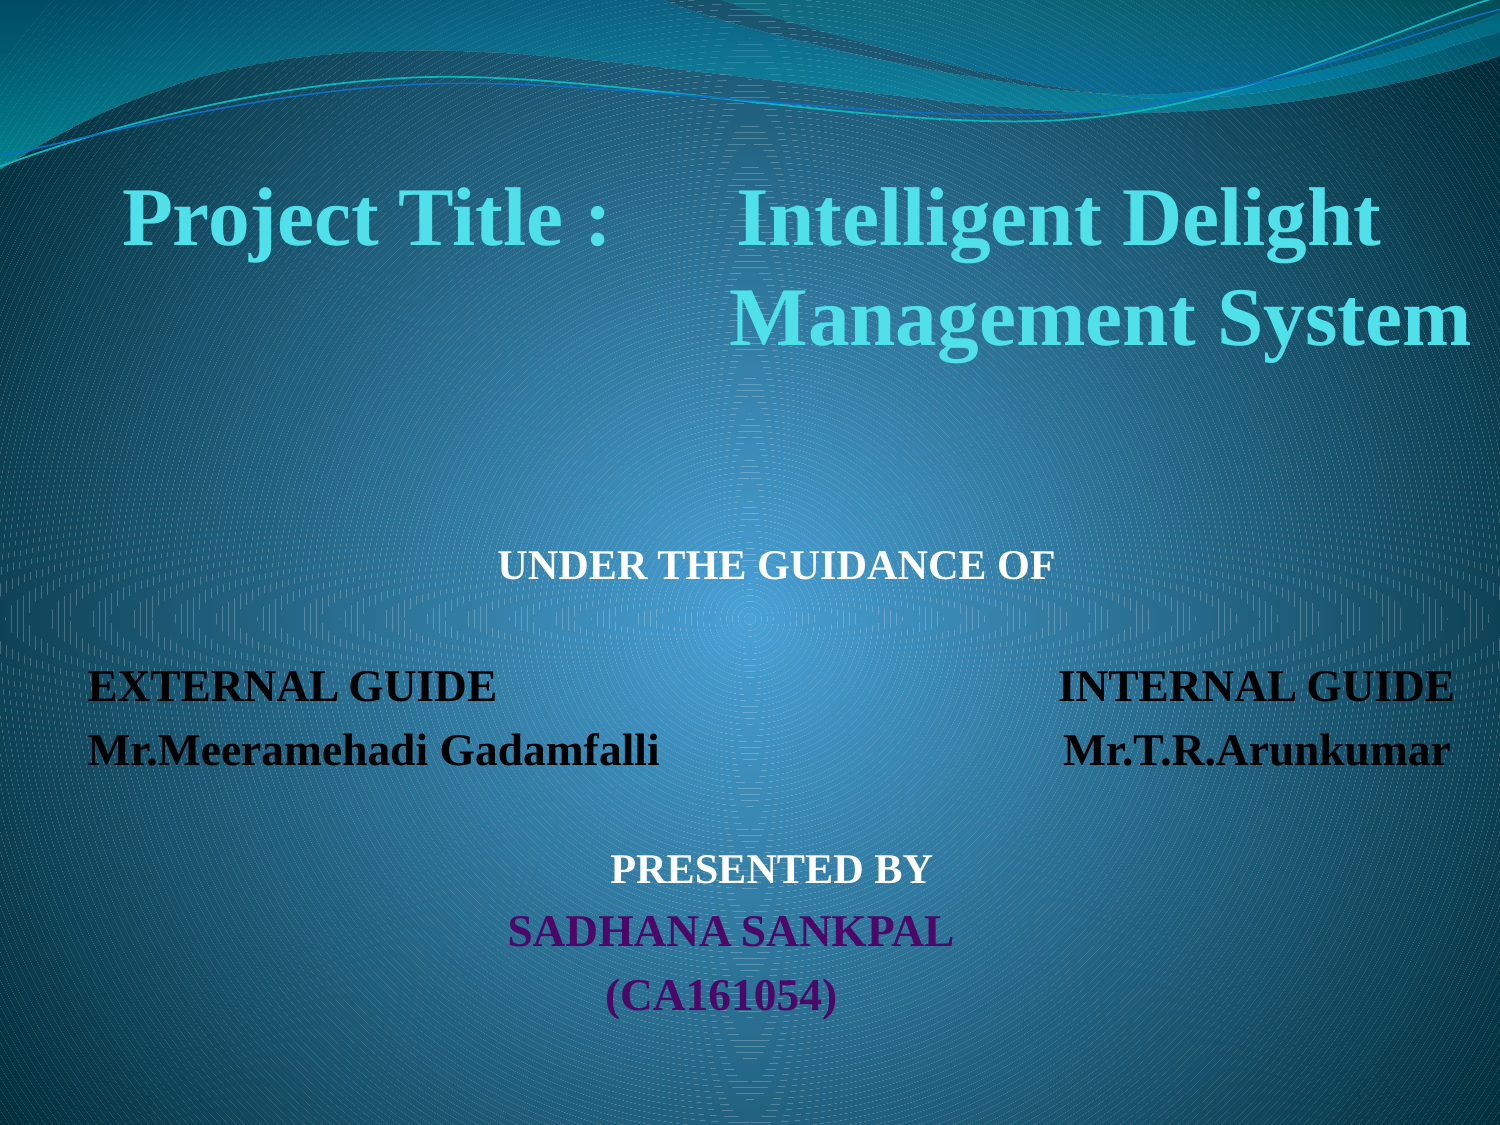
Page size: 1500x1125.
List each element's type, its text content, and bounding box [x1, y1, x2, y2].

title Project Title : Intelligent Delight Management System [87, 112, 1475, 363]
subtitle UNDER THE GUIDANCE OF EXTERNAL GUIDE INTERNAL GUIDE Mr.Meeramehadi Gadamfalli Mr.T.R.Arunkumar PRESENTED BY SADHANA SANKPAL (CA161054) [87, 529, 1475, 1063]
